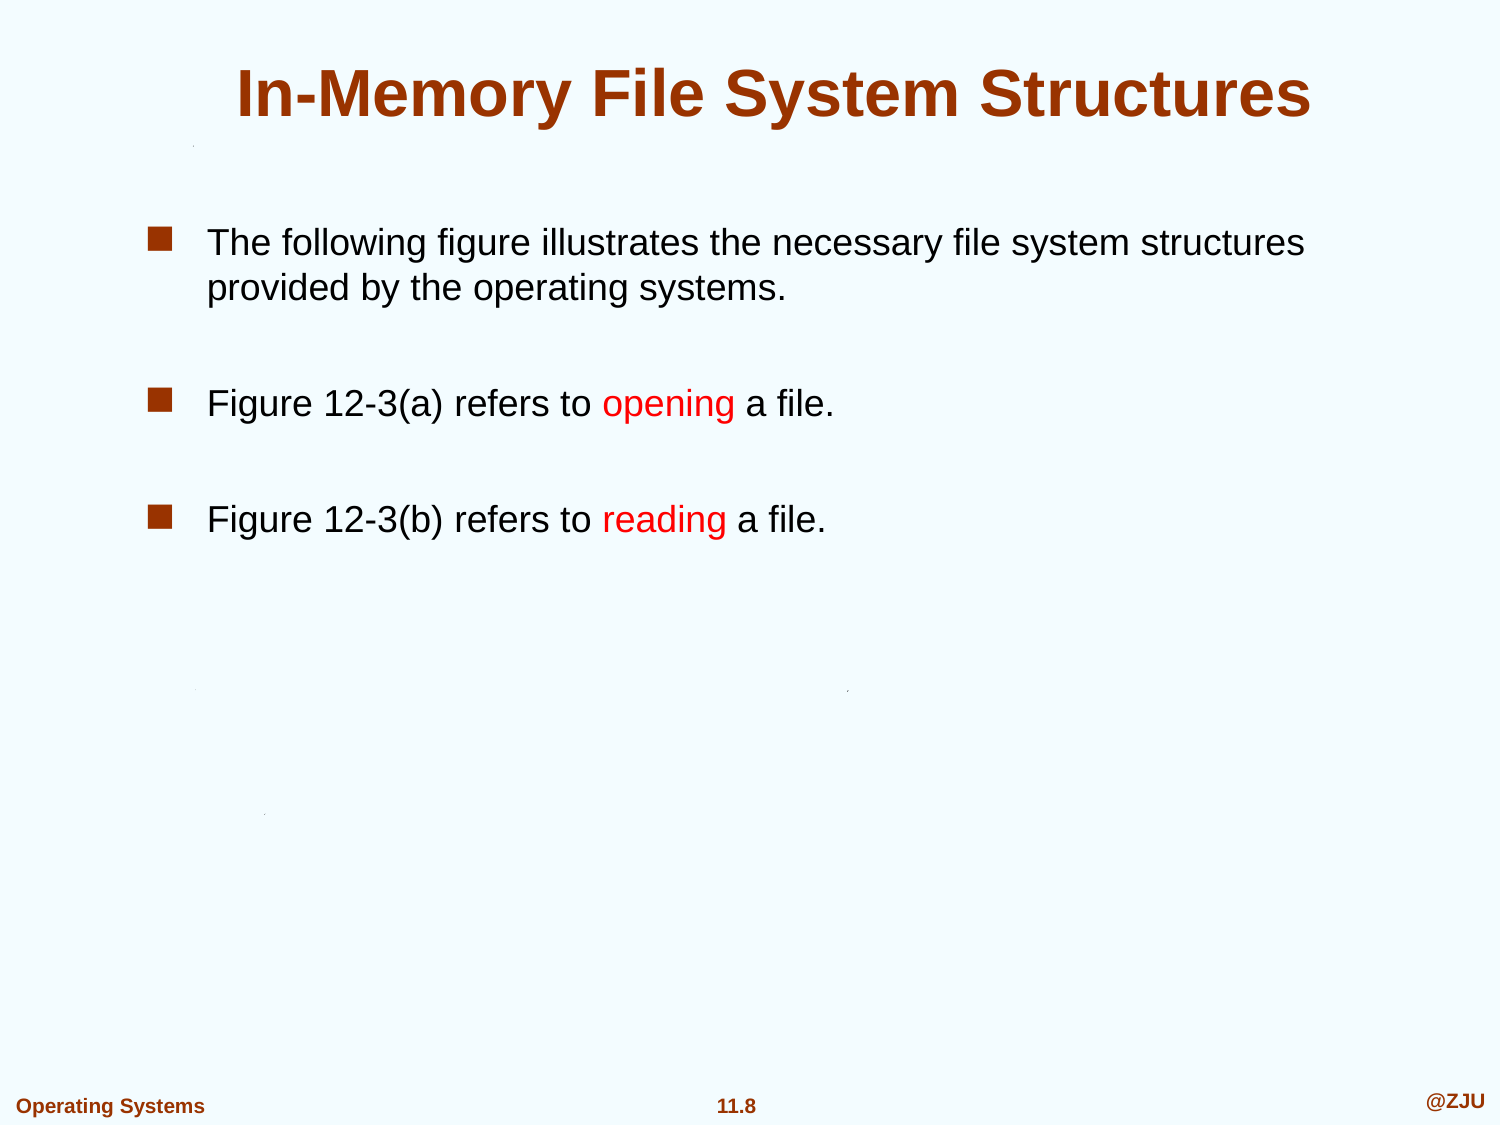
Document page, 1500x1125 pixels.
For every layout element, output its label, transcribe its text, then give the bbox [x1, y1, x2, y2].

list The following figure illustrates the necessary file system structures provided by the operating systems. Figure 12-3(a) refers to opening a file. Figure 12-3(b) refers to reading a file. [135, 210, 1342, 946]
title In-Memory File System Structures [112, 37, 1438, 138]
